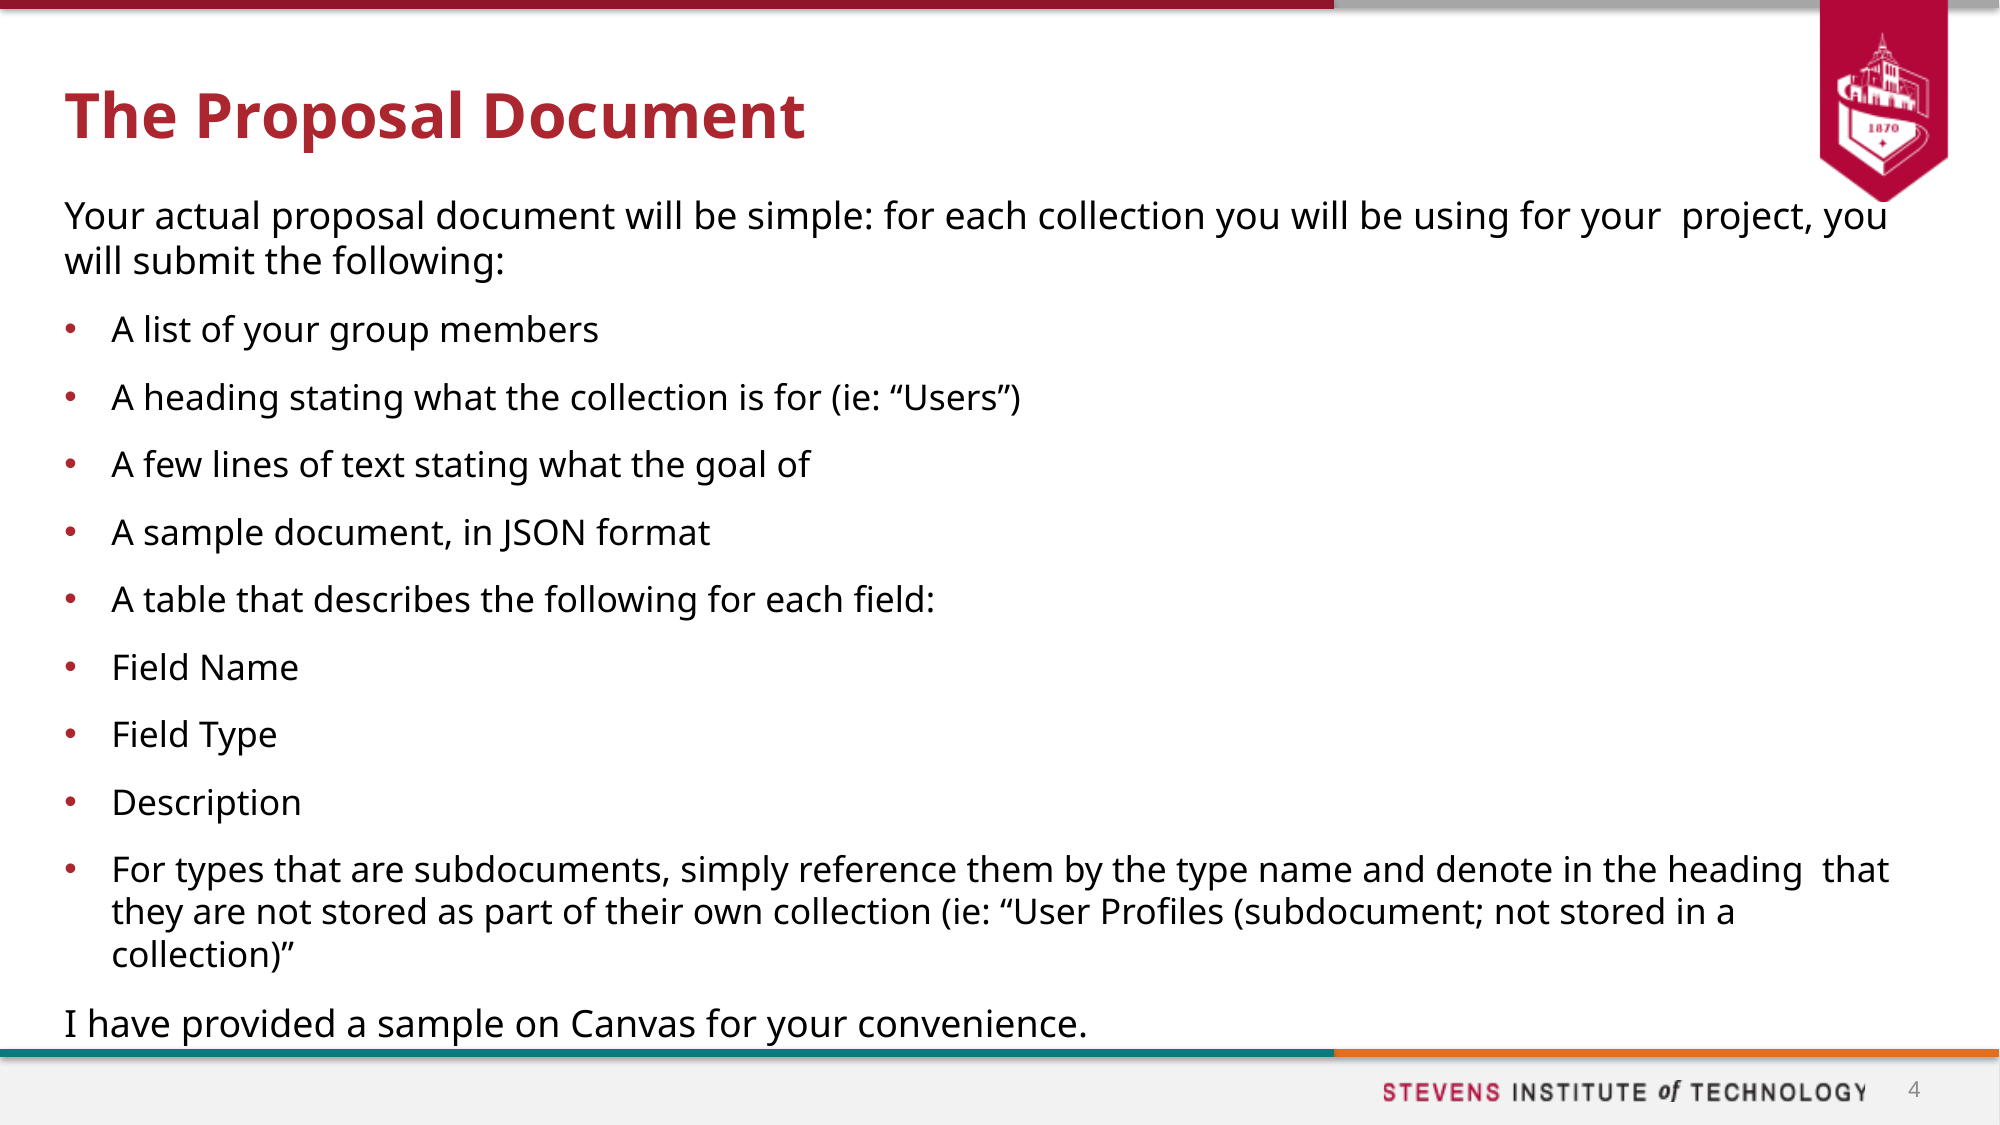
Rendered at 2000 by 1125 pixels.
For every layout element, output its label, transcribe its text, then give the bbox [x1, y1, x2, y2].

list Your actual proposal document will be simple: for each collection you will be using for your project, you will submit the following: A list of your group members A heading stating what the collection is for (ie: “Users”) A few lines of text stating what the goal of A sample document, in JSON format A table that describes the following for each field: Field Name Field Type Description For types that are subdocuments, simply reference them by the type name and denote in the heading that they are not stored as part of their own collection (ie: “User Profiles (subdocument; not stored in a collection)” I have provided a sample on Canvas for your convenience. [49, 184, 1951, 905]
slide_number 4 [1862, 1057, 1967, 1118]
title The Proposal Document [49, 68, 1647, 157]
